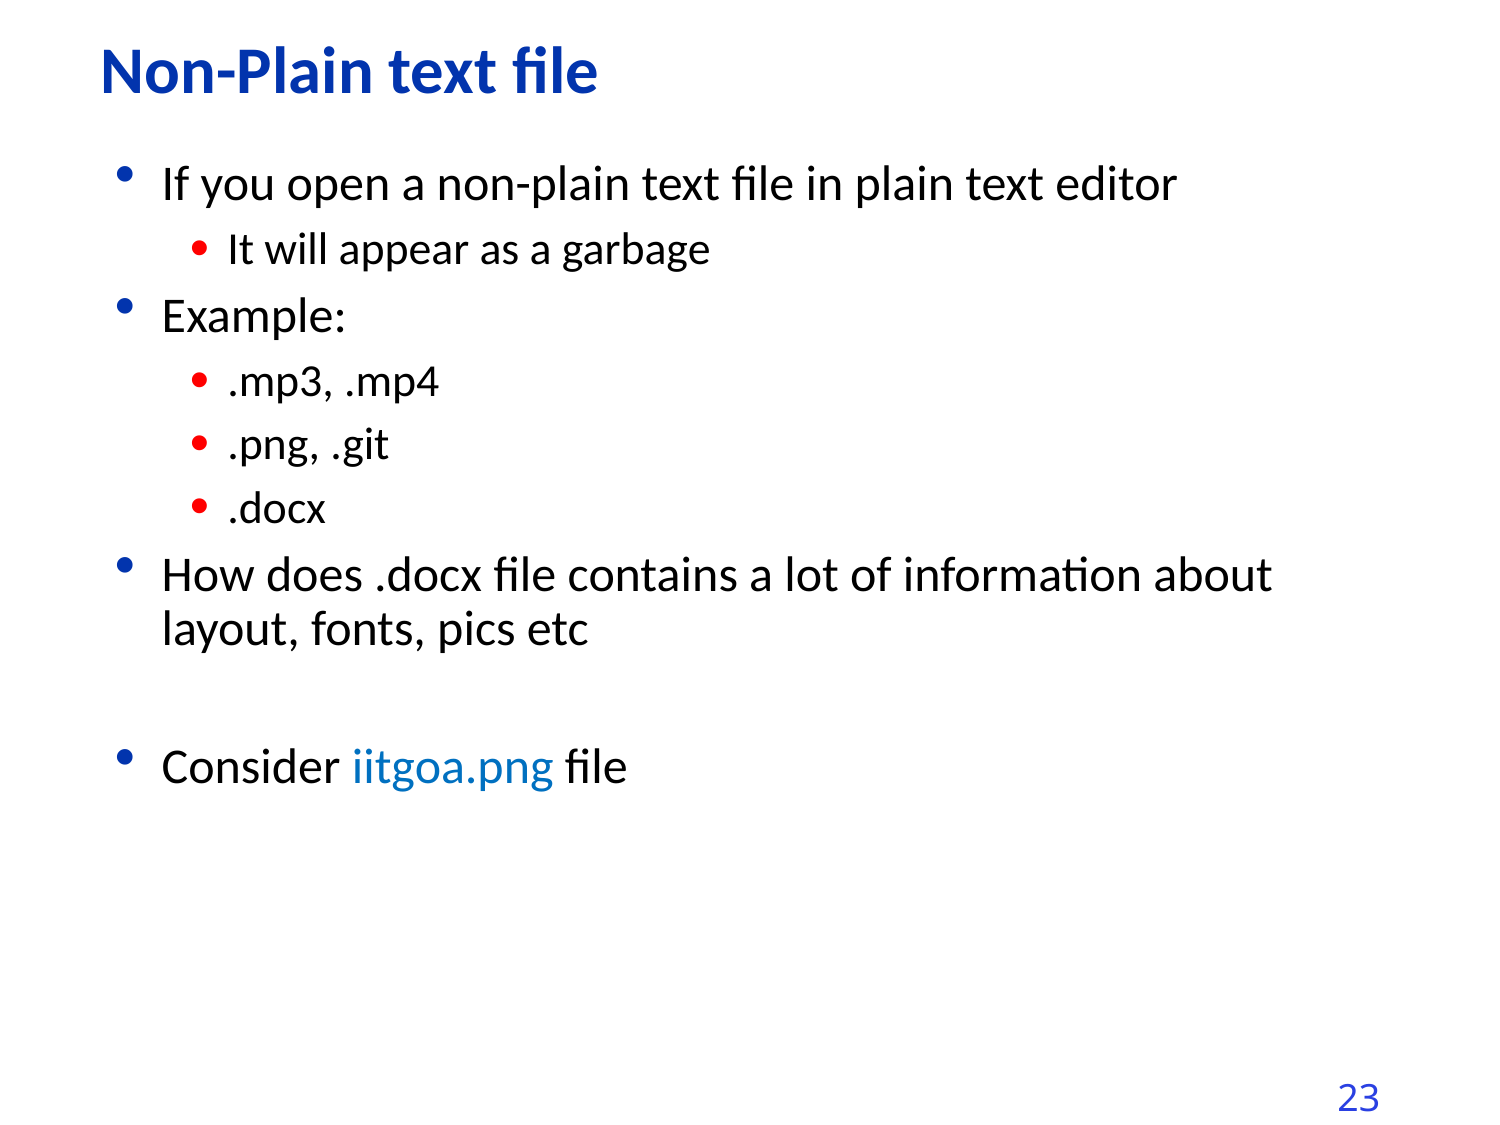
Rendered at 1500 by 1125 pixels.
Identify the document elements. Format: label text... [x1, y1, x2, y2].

list If you open a non-plain text file in plain text editor It will appear as a garbage Example: .mp3, .mp4 .png, .git .docx How does .docx file contains a lot of information about layout, fonts, pics etc Consider iitgoa.png file [99, 149, 1400, 988]
title Non-Plain text file [85, 28, 1261, 117]
